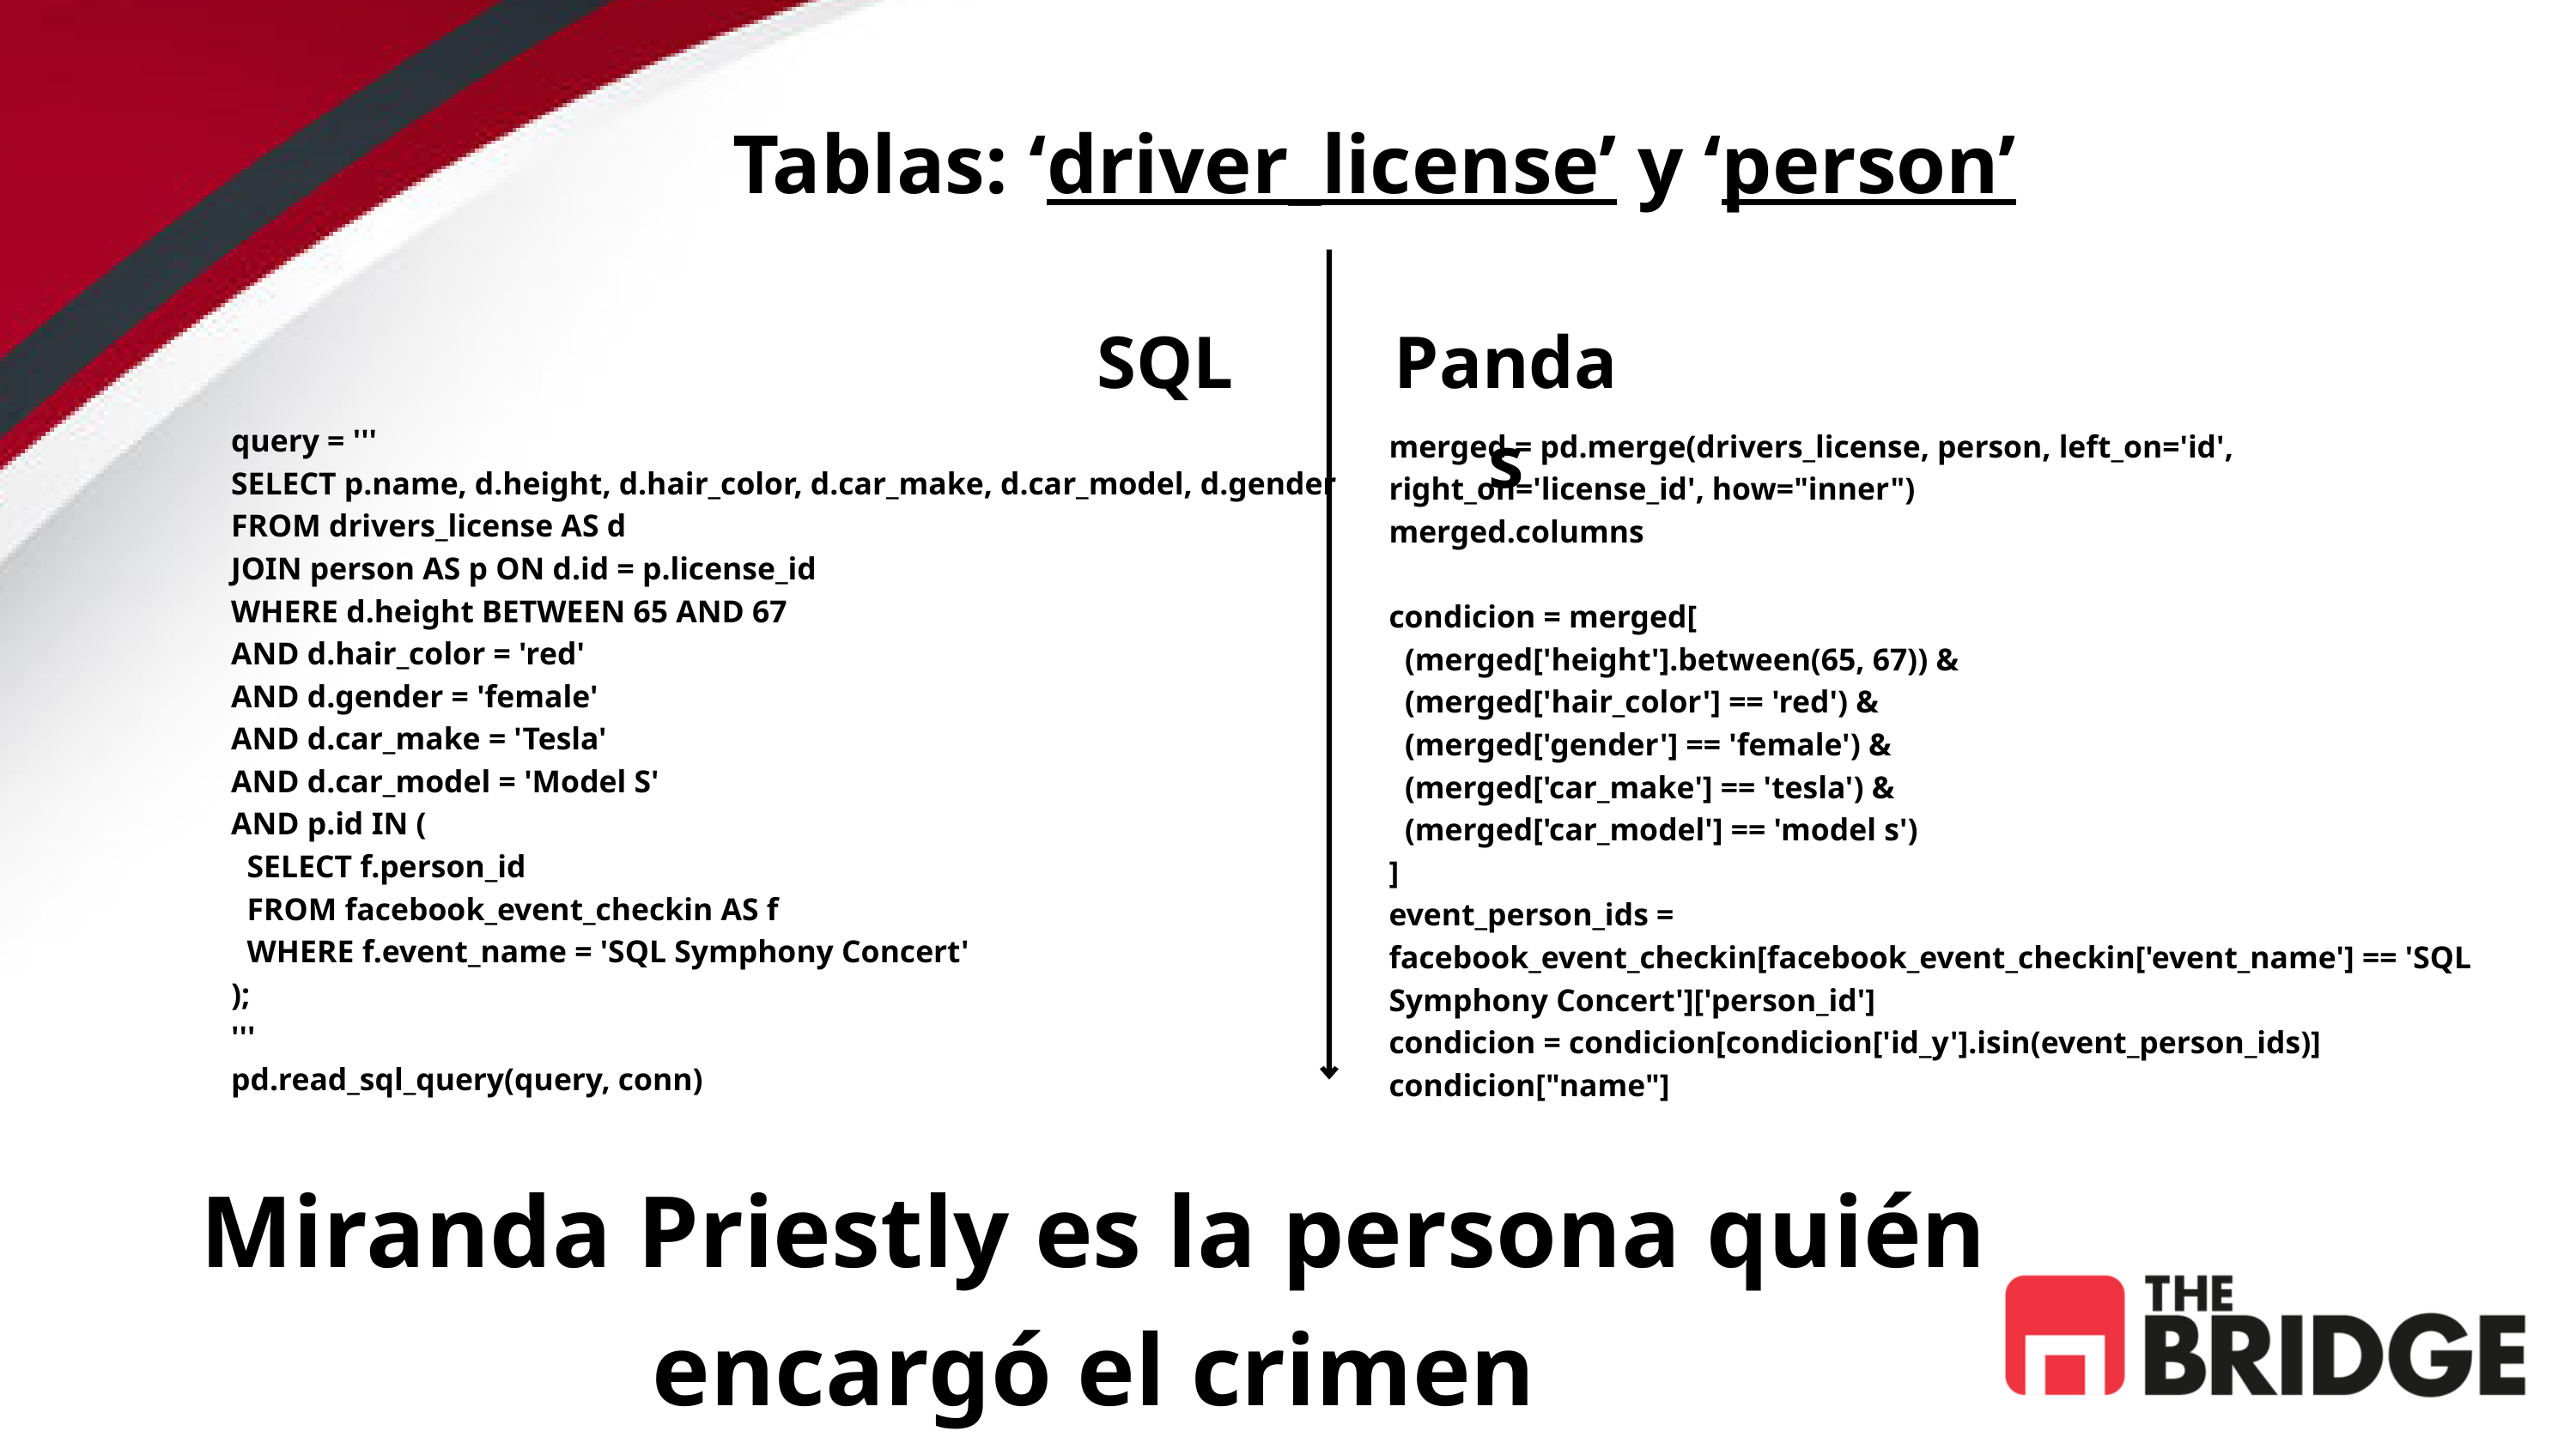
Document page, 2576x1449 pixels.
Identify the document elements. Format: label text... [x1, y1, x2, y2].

text_box merged = pd.merge(drivers_license, person, left_on='id', right_on='license_id', how="inner") merged.columns condicion = merged[ (merged['height'].between(65, 67)) & (merged['hair_color'] == 'red') & (merged['gender'] == 'female') & (merged['car_make'] == 'tesla') & (merged['car_model'] == 'model s') ] event_person_ids = facebook_event_checkin[facebook_event_checkin['event_name'] == 'SQL Symphony Concert']['person_id'] condicion = condicion[condicion['id_y'].isin(event_person_ids)] condicion["name"] [1388, 421, 2550, 1188]
text_box Miranda Priestly es la persona quién encargó el crimen [199, 1149, 1989, 1449]
text_box Tablas: ‘driver_license’ y ‘person’ [162, 96, 2576, 209]
text_box query = ''' SELECT p.name, d.height, d.hair_color, d.car_make, d.car_model, d.gender FROM drivers_license AS d JOIN person AS p ON d.id = p.license_id WHERE d.height BETWEEN 65 AND 67 AND d.hair_color = 'red' AND d.gender = 'female' AND d.car_make = 'Tesla' AND d.car_model = 'Model S' AND p.id IN ( SELECT f.person_id FROM facebook_event_checkin AS f WHERE f.event_name = 'SQL Symphony Concert' ); ''' pd.read_sql_query(query, conn) [231, 415, 1375, 1140]
text_box [1989, 1271, 2532, 1399]
text_box SQL [1094, 302, 1236, 403]
text_box [0, 0, 2576, 1449]
text_box Pandas [1383, 302, 1629, 503]
